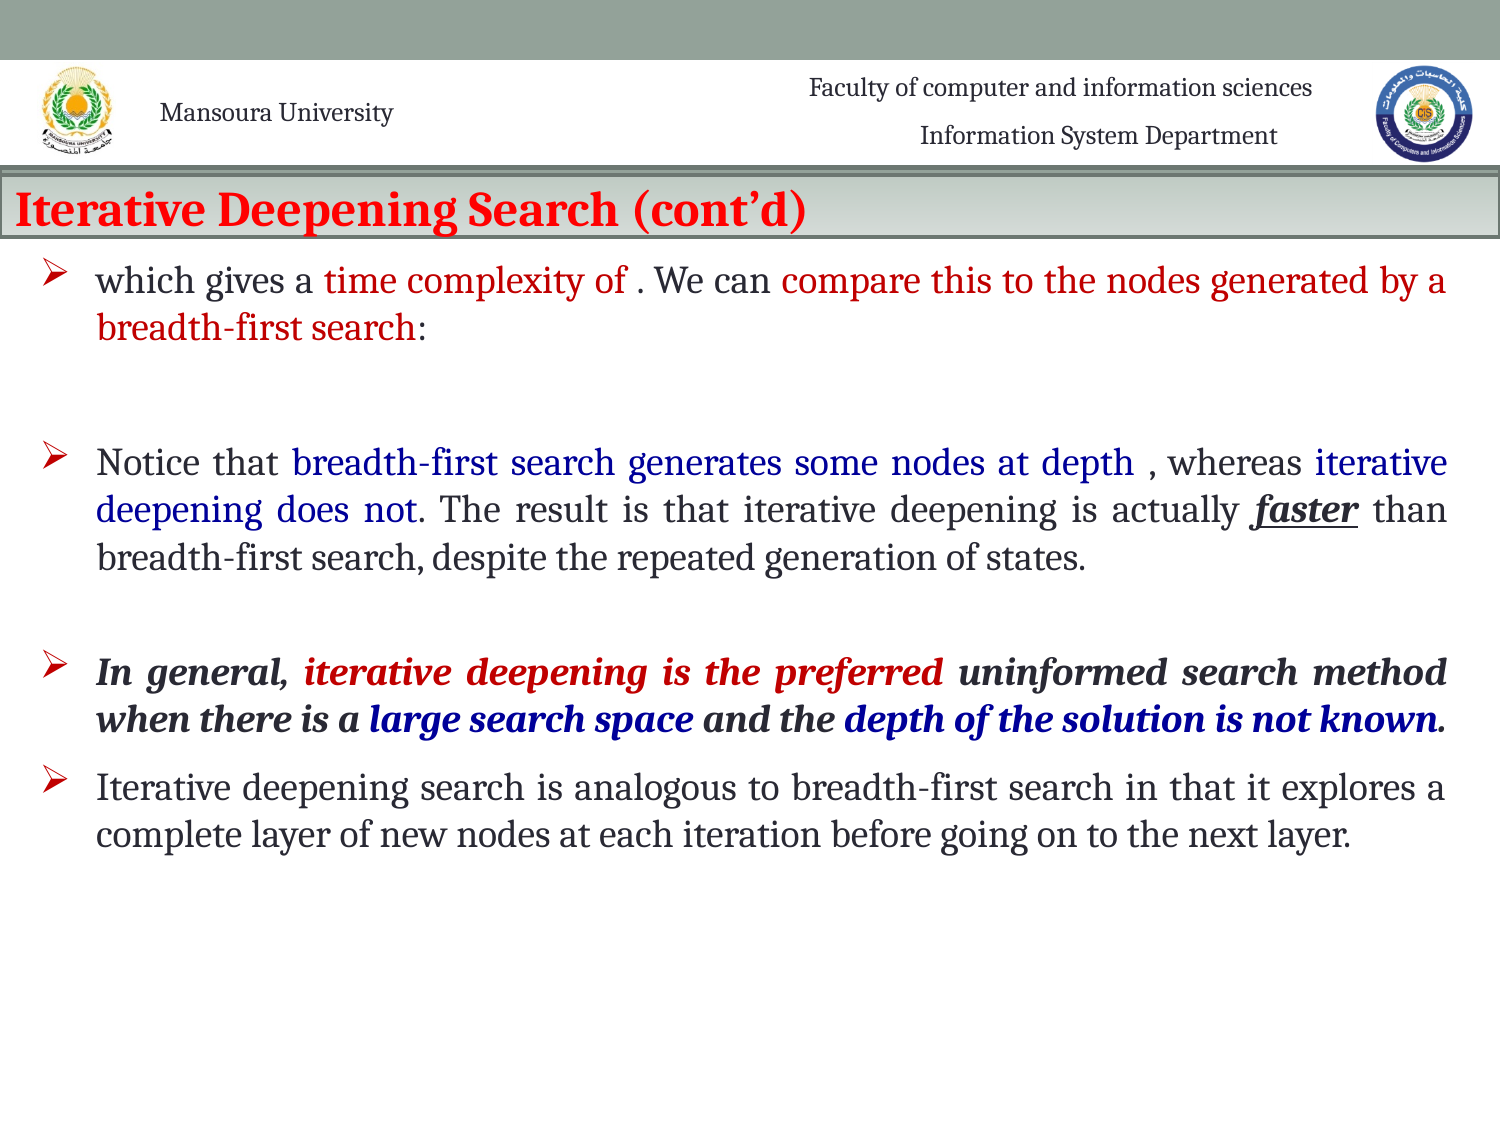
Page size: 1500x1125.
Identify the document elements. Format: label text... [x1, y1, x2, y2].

text_box Faculty of computer and information sciences [771, 62, 1350, 110]
text_box Information System Department [859, 109, 1339, 157]
text_box [0, 165, 1500, 177]
text_box Mansoura University [144, 87, 409, 135]
picture [37, 62, 117, 159]
picture [1372, 62, 1476, 165]
text_box Iterative Deepening Search (cont’d) [0, 177, 1500, 239]
